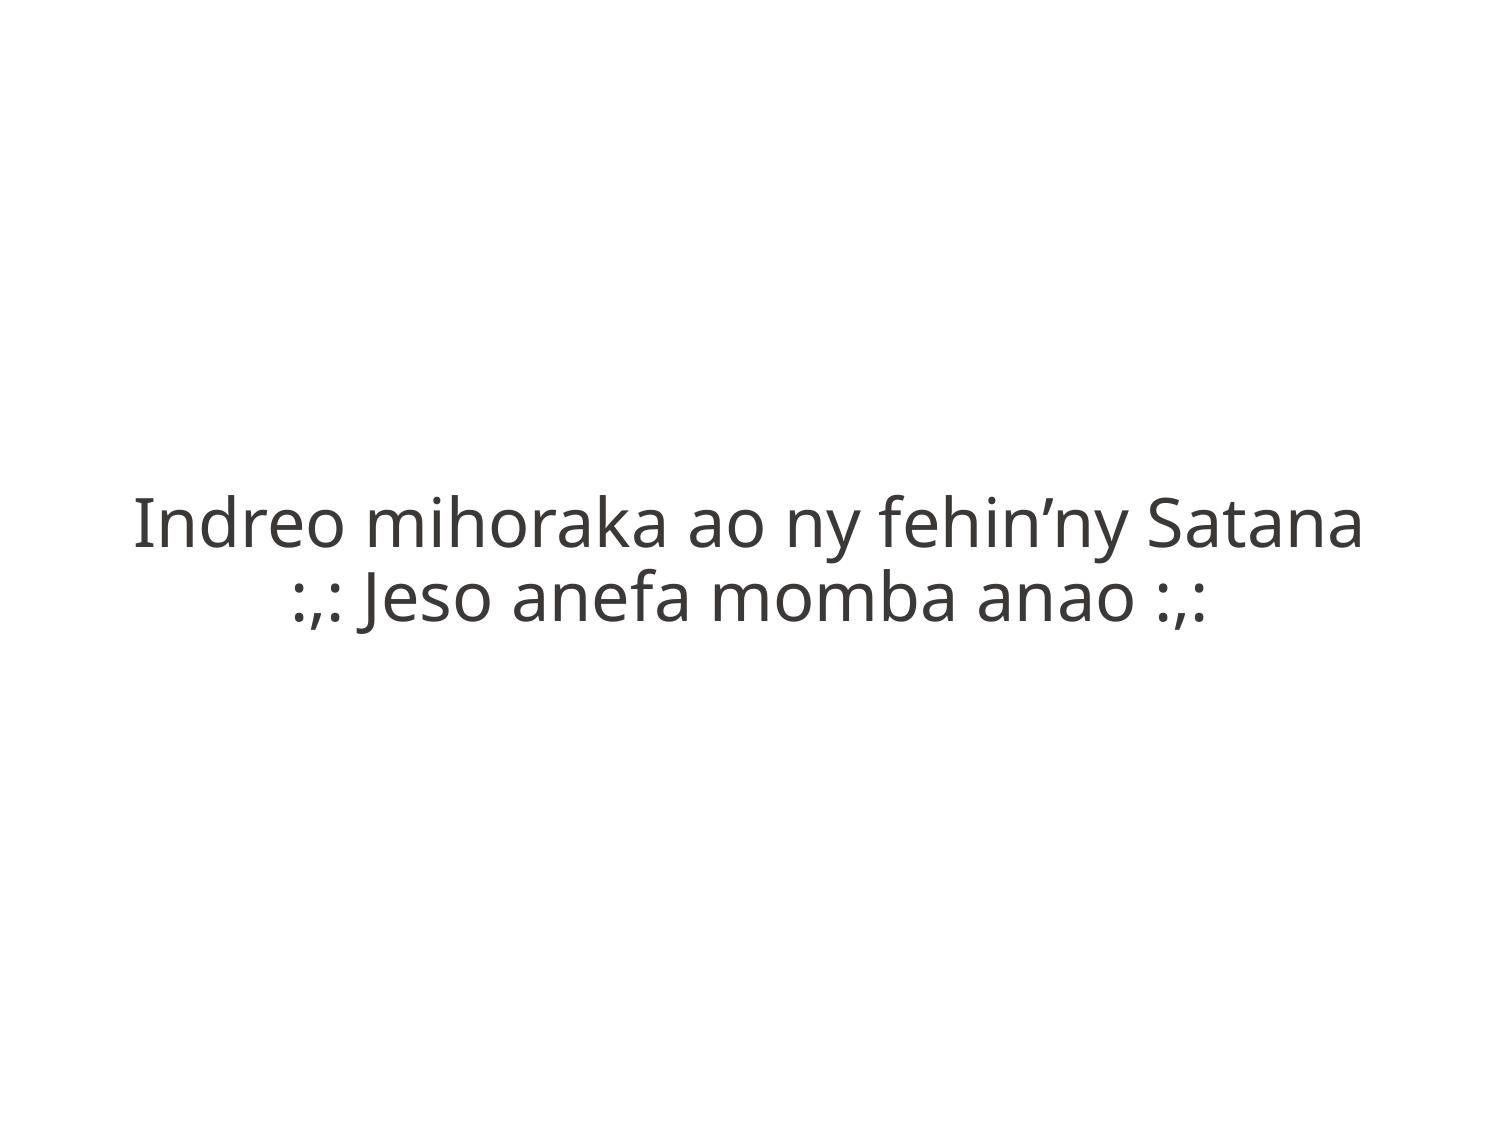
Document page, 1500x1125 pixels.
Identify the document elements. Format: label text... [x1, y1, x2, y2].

title Indreo mihoraka ao ny fehin’ny Satana :,: Jeso anefa momba anao :,: [103, 453, 1397, 672]
